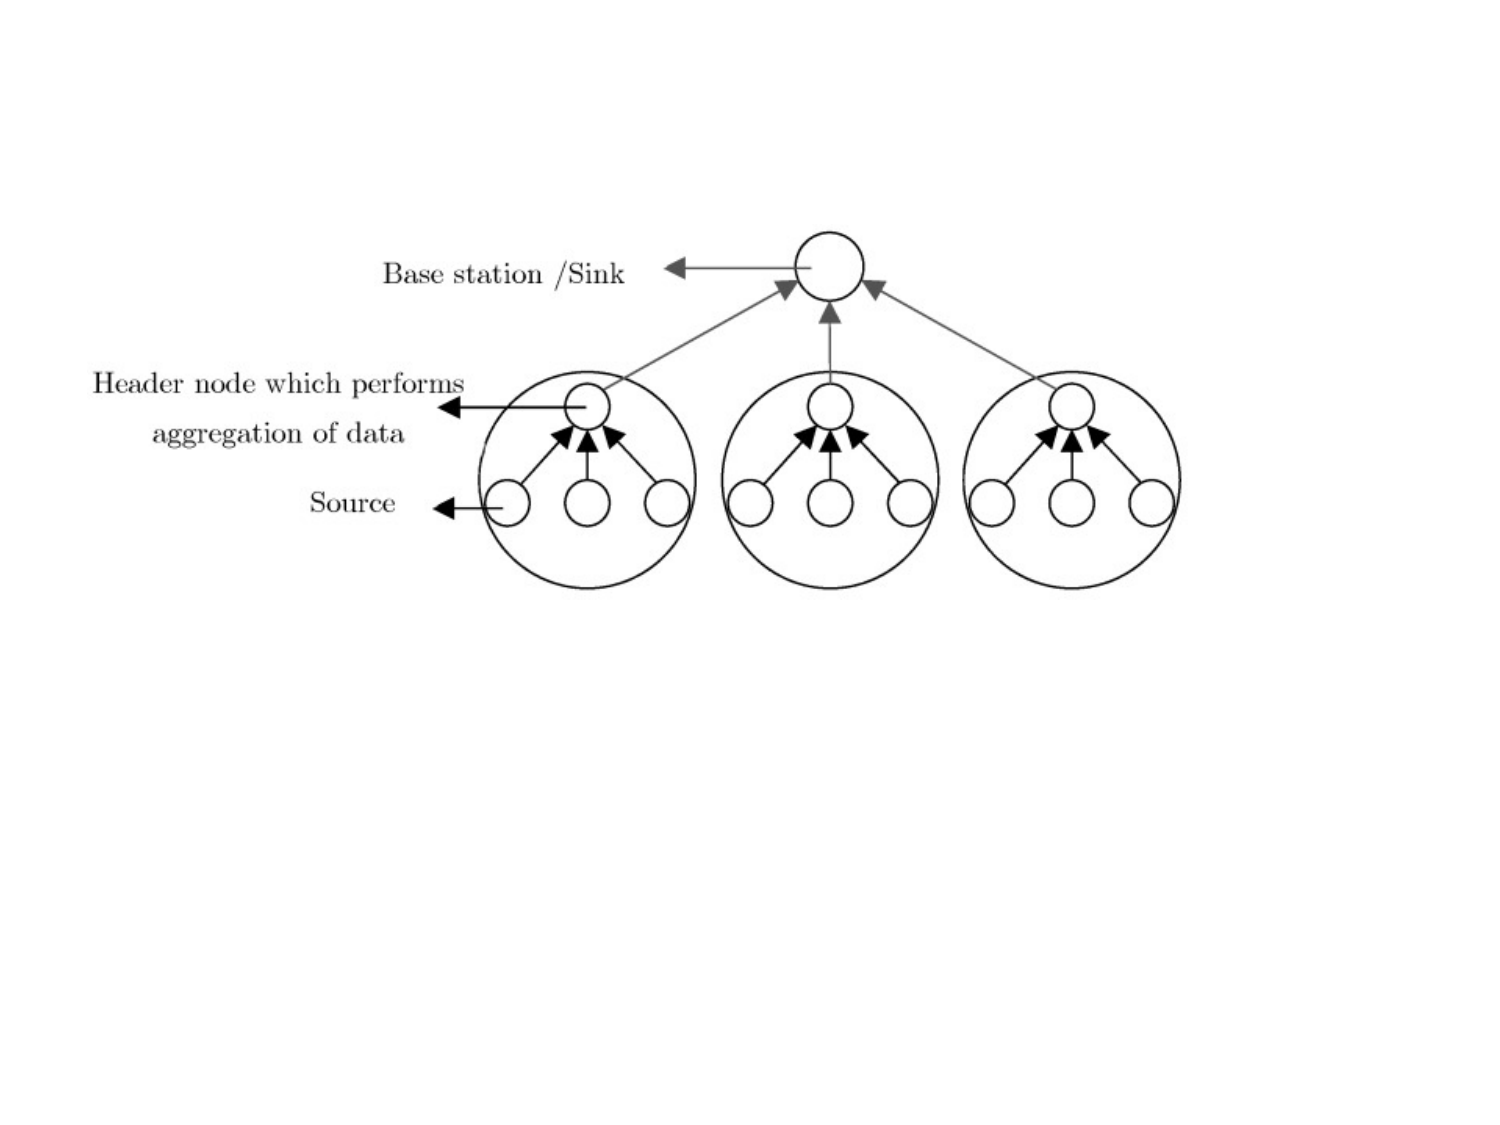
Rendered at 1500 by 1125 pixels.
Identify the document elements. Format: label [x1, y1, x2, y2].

picture [87, 224, 1191, 601]
